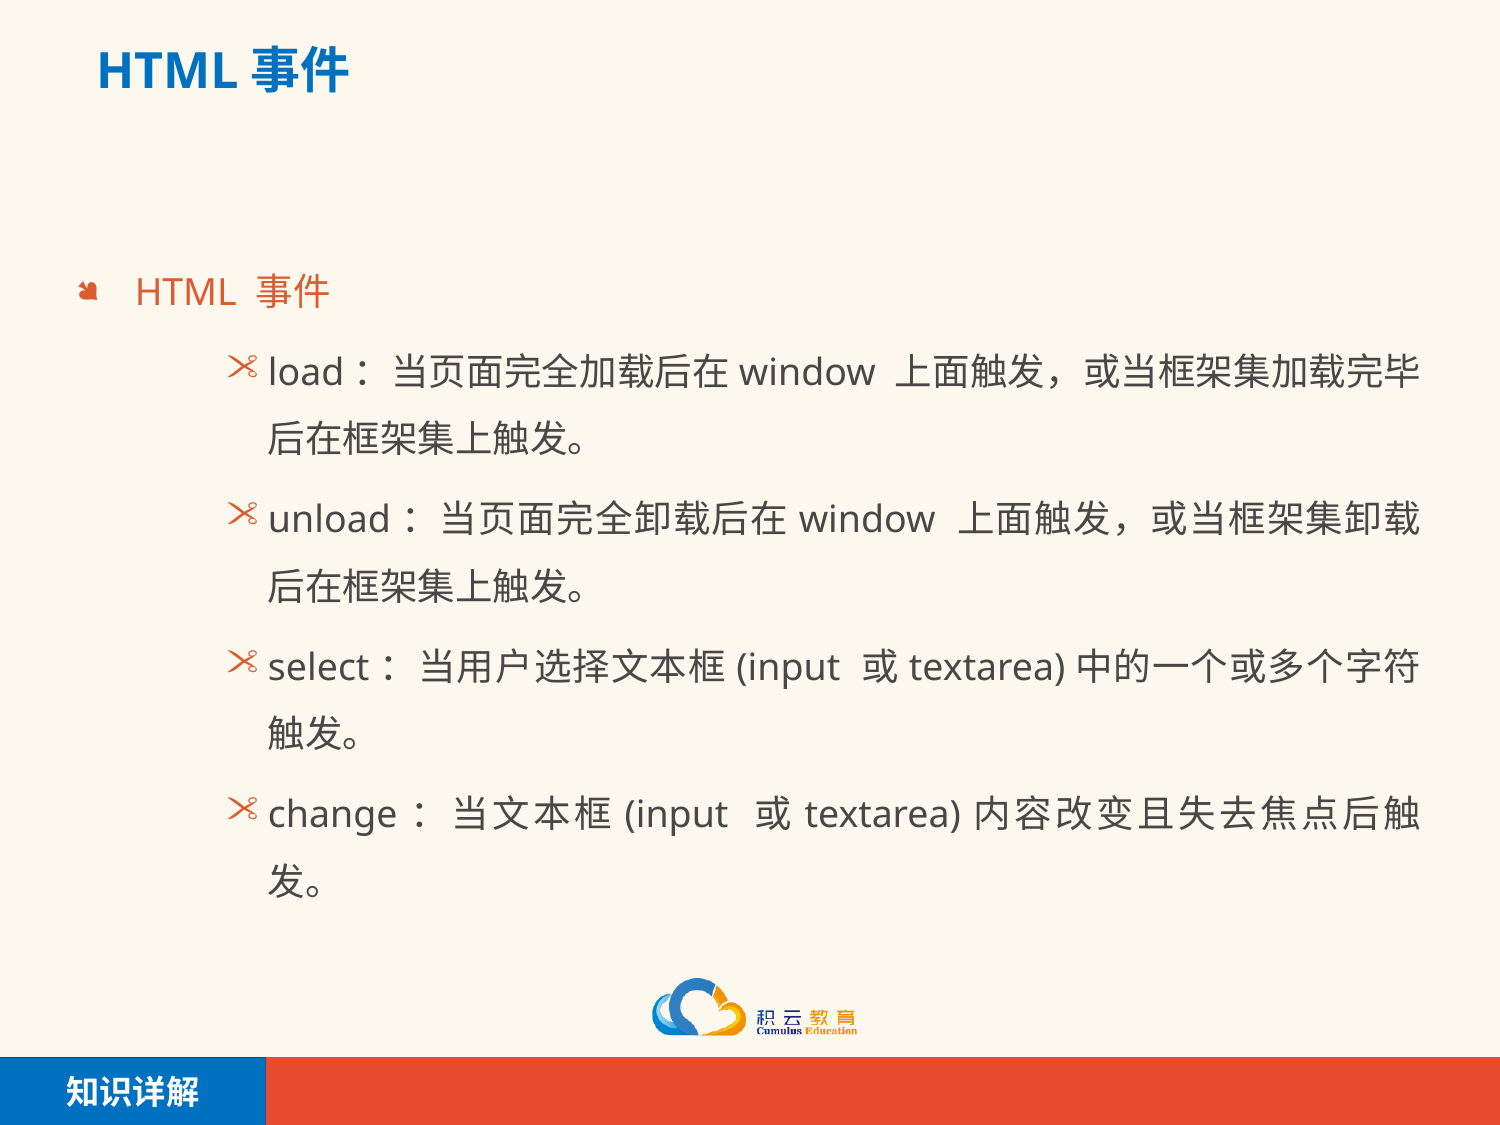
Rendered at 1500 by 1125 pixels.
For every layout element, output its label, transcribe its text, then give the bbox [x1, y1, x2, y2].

picture [643, 971, 869, 1044]
list HTML 事件 load：当页面完全加载后在window 上面触发，或当框架集加载完毕后在框架集上触发。 unload：当页面完全卸载后在window 上面触发，或当框架集卸载后在框架集上触发。 select：当用户选择文本框(input 或textarea)中的一个或多个字符触发。 change：当文本框(input 或textarea)内容改变且失去焦点后触发。 [68, 237, 1430, 953]
title HTML事件 [87, 0, 1450, 108]
